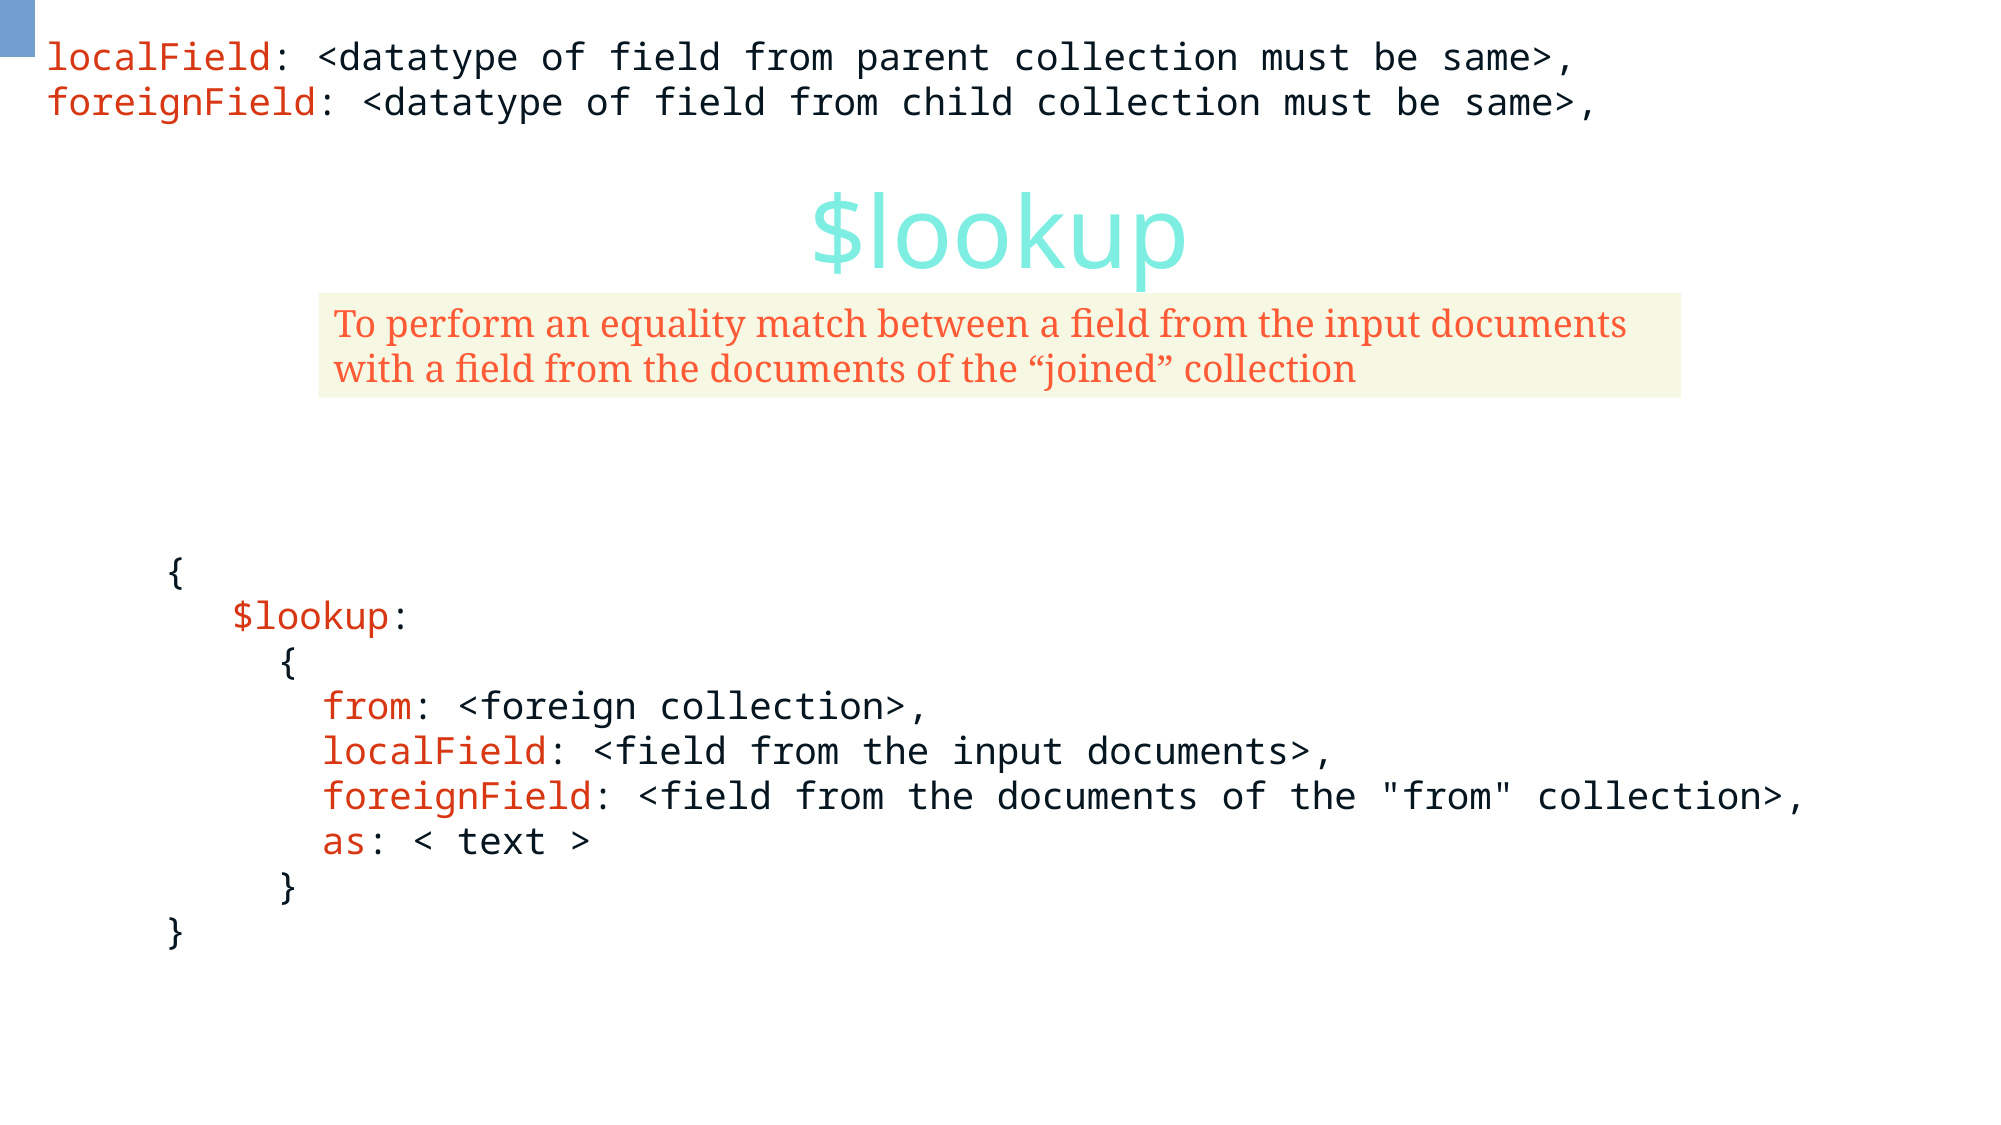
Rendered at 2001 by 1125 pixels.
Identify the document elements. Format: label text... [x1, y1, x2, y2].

text_box localField: <datatype of field from parent collection must be same>, foreignField: <datatype of field from child collection must be same>, [31, 25, 1875, 131]
text_box To perform an equality match between a field from the input documents with a field from the documents of the “joined” collection [318, 292, 1682, 398]
text_box { $lookup: { from: <foreign collection>, localField: <field from the input documents>, foreignField: <field from the documents of the "from" collection>, as: < text > } } [149, 539, 1851, 960]
text_box $lookup [275, 160, 1725, 299]
